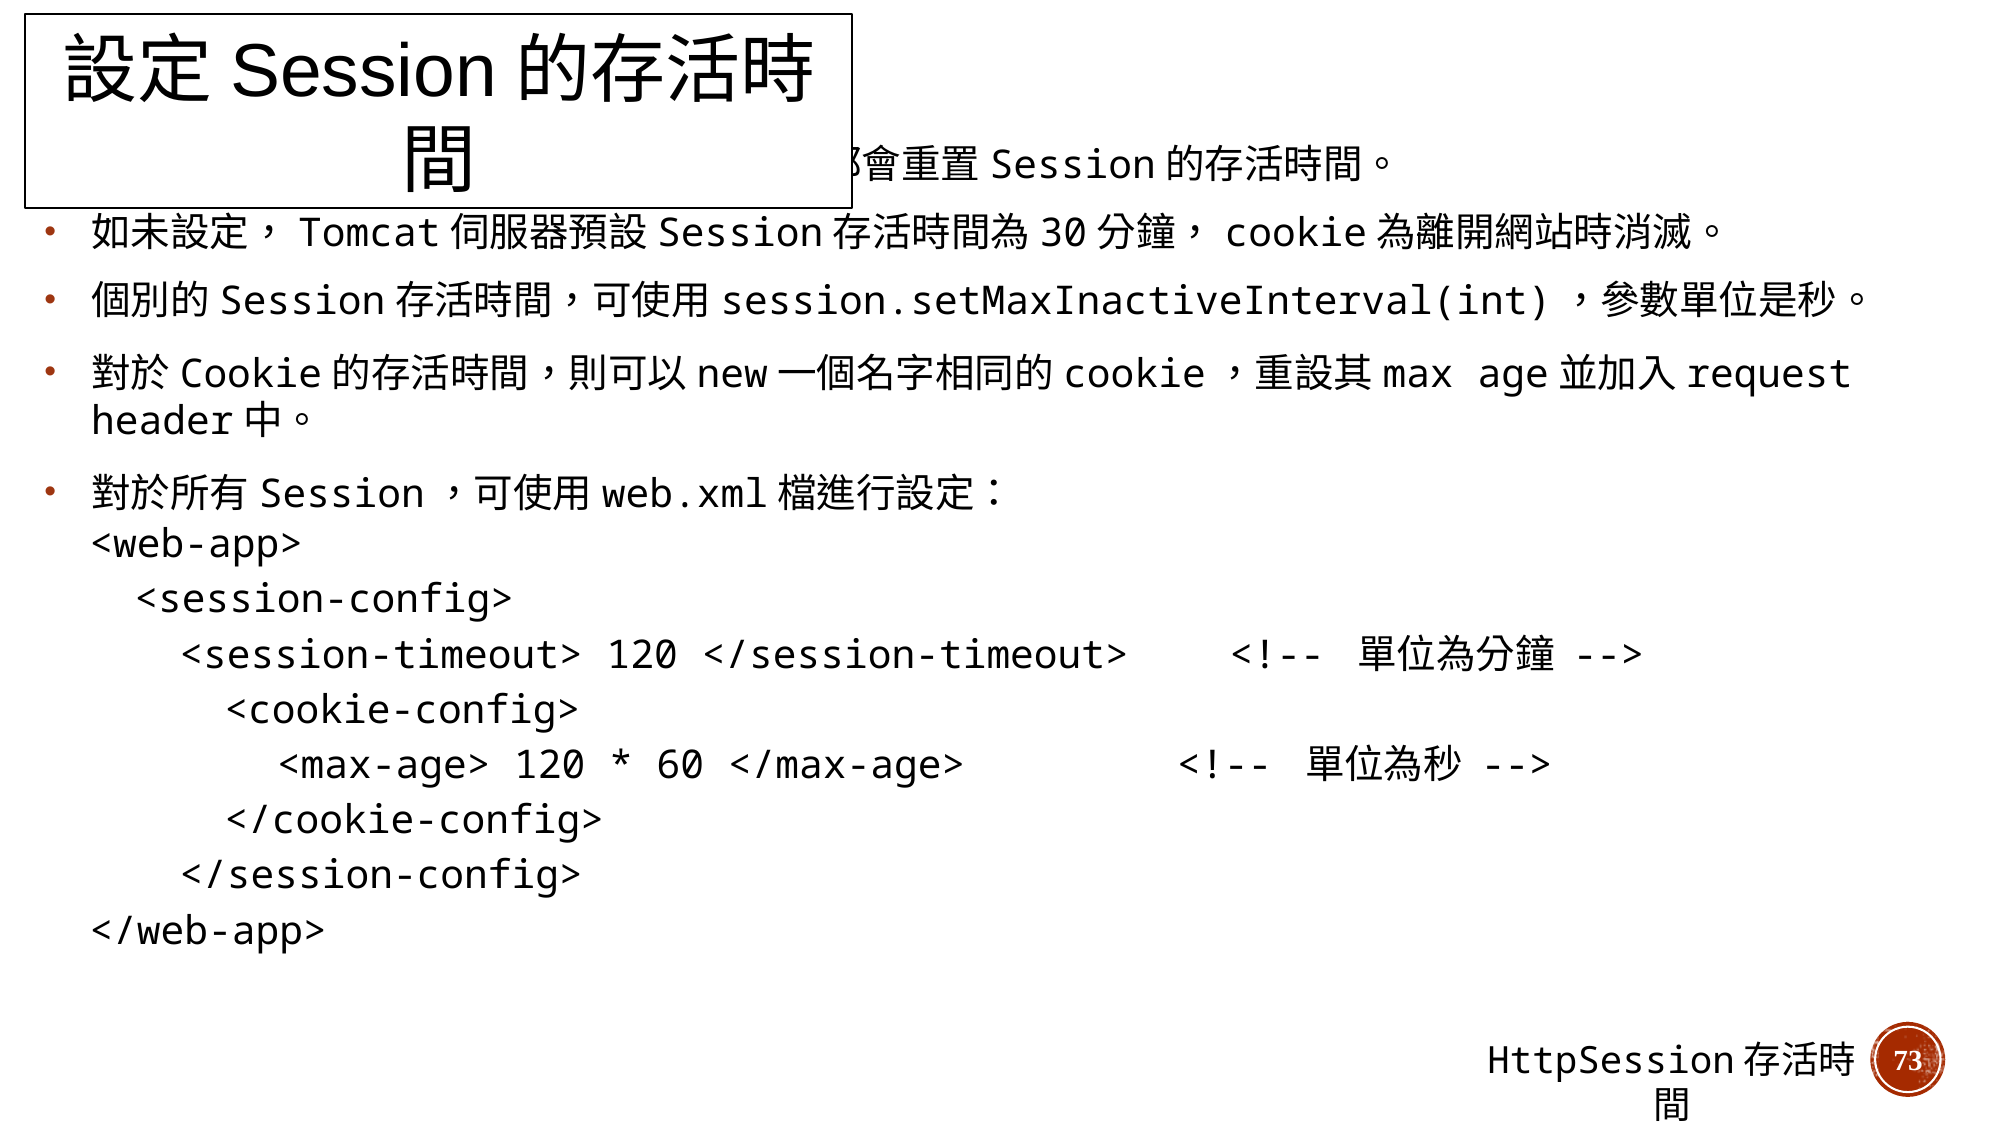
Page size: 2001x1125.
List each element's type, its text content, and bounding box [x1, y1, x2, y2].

list 每次進行request.getSession()時，都會重置Session的存活時間。 如未設定，Tomcat伺服器預設Session存活時間為30分鐘，cookie為離開網站時消滅。 個別的Session存活時間，可使用session.setMaxInactiveInterval(int)，參數單位是秒。 對於Cookie的存活時間，則可以new一個名字相同的cookie，重設其max age並加入request header中。 對於所有Session，可使用web.xml檔進行設定： <web-app> <session-config> <session-timeout> 120 </session-timeout> <!-- 單位為分鐘 --> <cookie-config> <max-age> 120 * 60 </max-age> <!-- 單位為秒 --> </cookie-config> </session-config> </web-app> [29, 137, 1975, 1063]
slide_number 73 [1888, 1028, 1961, 1089]
text_box 設定Session的存活時間 [24, 13, 853, 209]
text_box HttpSession存活時間 [1455, 1028, 1888, 1125]
